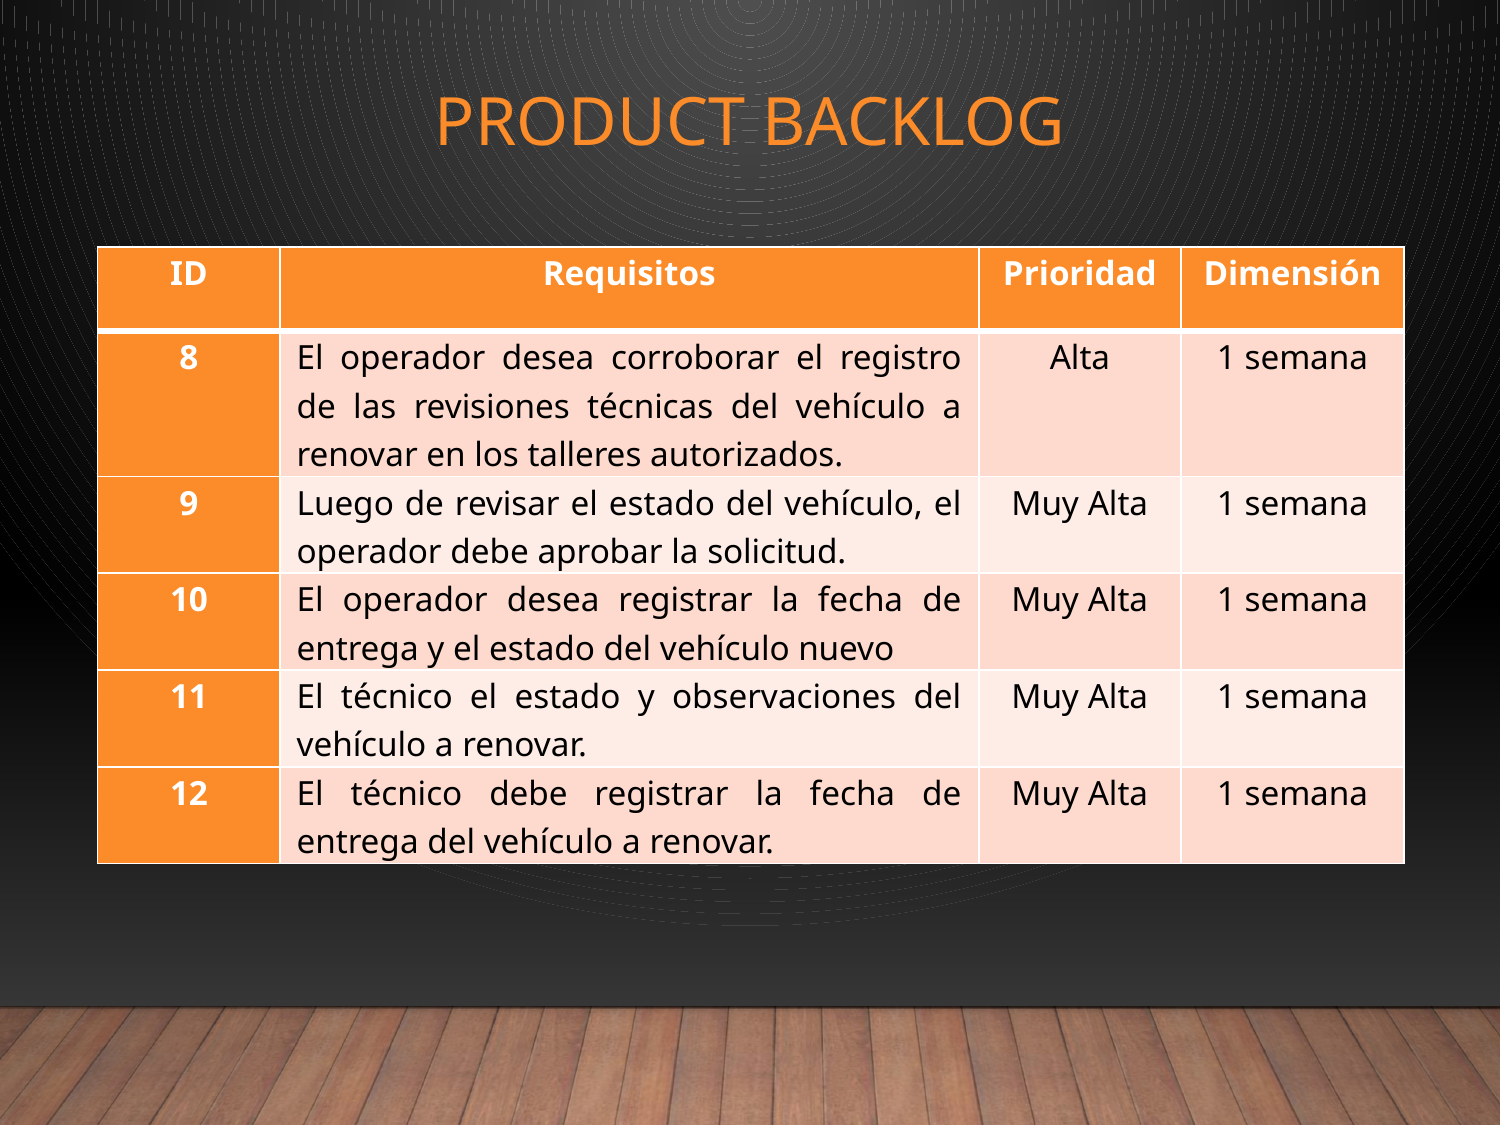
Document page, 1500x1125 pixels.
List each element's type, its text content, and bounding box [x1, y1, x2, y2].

title Product Backlog [0, 38, 1500, 211]
table_cell 12 [98, 768, 279, 863]
table_header Prioridad [980, 248, 1180, 328]
table_cell Muy Alta [980, 477, 1180, 572]
table_cell Muy Alta [980, 671, 1180, 766]
table_cell El técnico el estado y observaciones del vehículo a renovar. [281, 671, 978, 766]
table_header ID [98, 248, 279, 328]
table_cell El operador desea registrar la fecha de entrega y el estado del vehículo nuevo [281, 574, 978, 669]
table_cell 1 semana [1182, 671, 1403, 766]
table_cell 1 semana [1182, 574, 1403, 669]
table_cell 1 semana [1182, 334, 1403, 476]
table_cell 9 [98, 477, 279, 572]
table_cell 1 semana [1182, 768, 1403, 863]
table_cell 10 [98, 574, 279, 669]
table_header Requisitos [281, 248, 978, 328]
table_cell El operador desea corroborar el registro de las revisiones técnicas del vehículo a renovar en los talleres autorizados. [281, 334, 978, 476]
table_header Dimensión [1182, 248, 1403, 328]
table_cell 8 [98, 334, 279, 476]
picture [0, 1006, 1500, 1125]
table_cell El técnico debe registrar la fecha de entrega del vehículo a renovar. [281, 768, 978, 863]
table_cell Alta [980, 334, 1180, 476]
table_cell Muy Alta [980, 574, 1180, 669]
table_cell 11 [98, 671, 279, 766]
table_cell Luego de revisar el estado del vehículo, el operador debe aprobar la solicitud. [281, 477, 978, 572]
table_cell Muy Alta [980, 768, 1180, 863]
table_cell 1 semana [1182, 477, 1403, 572]
